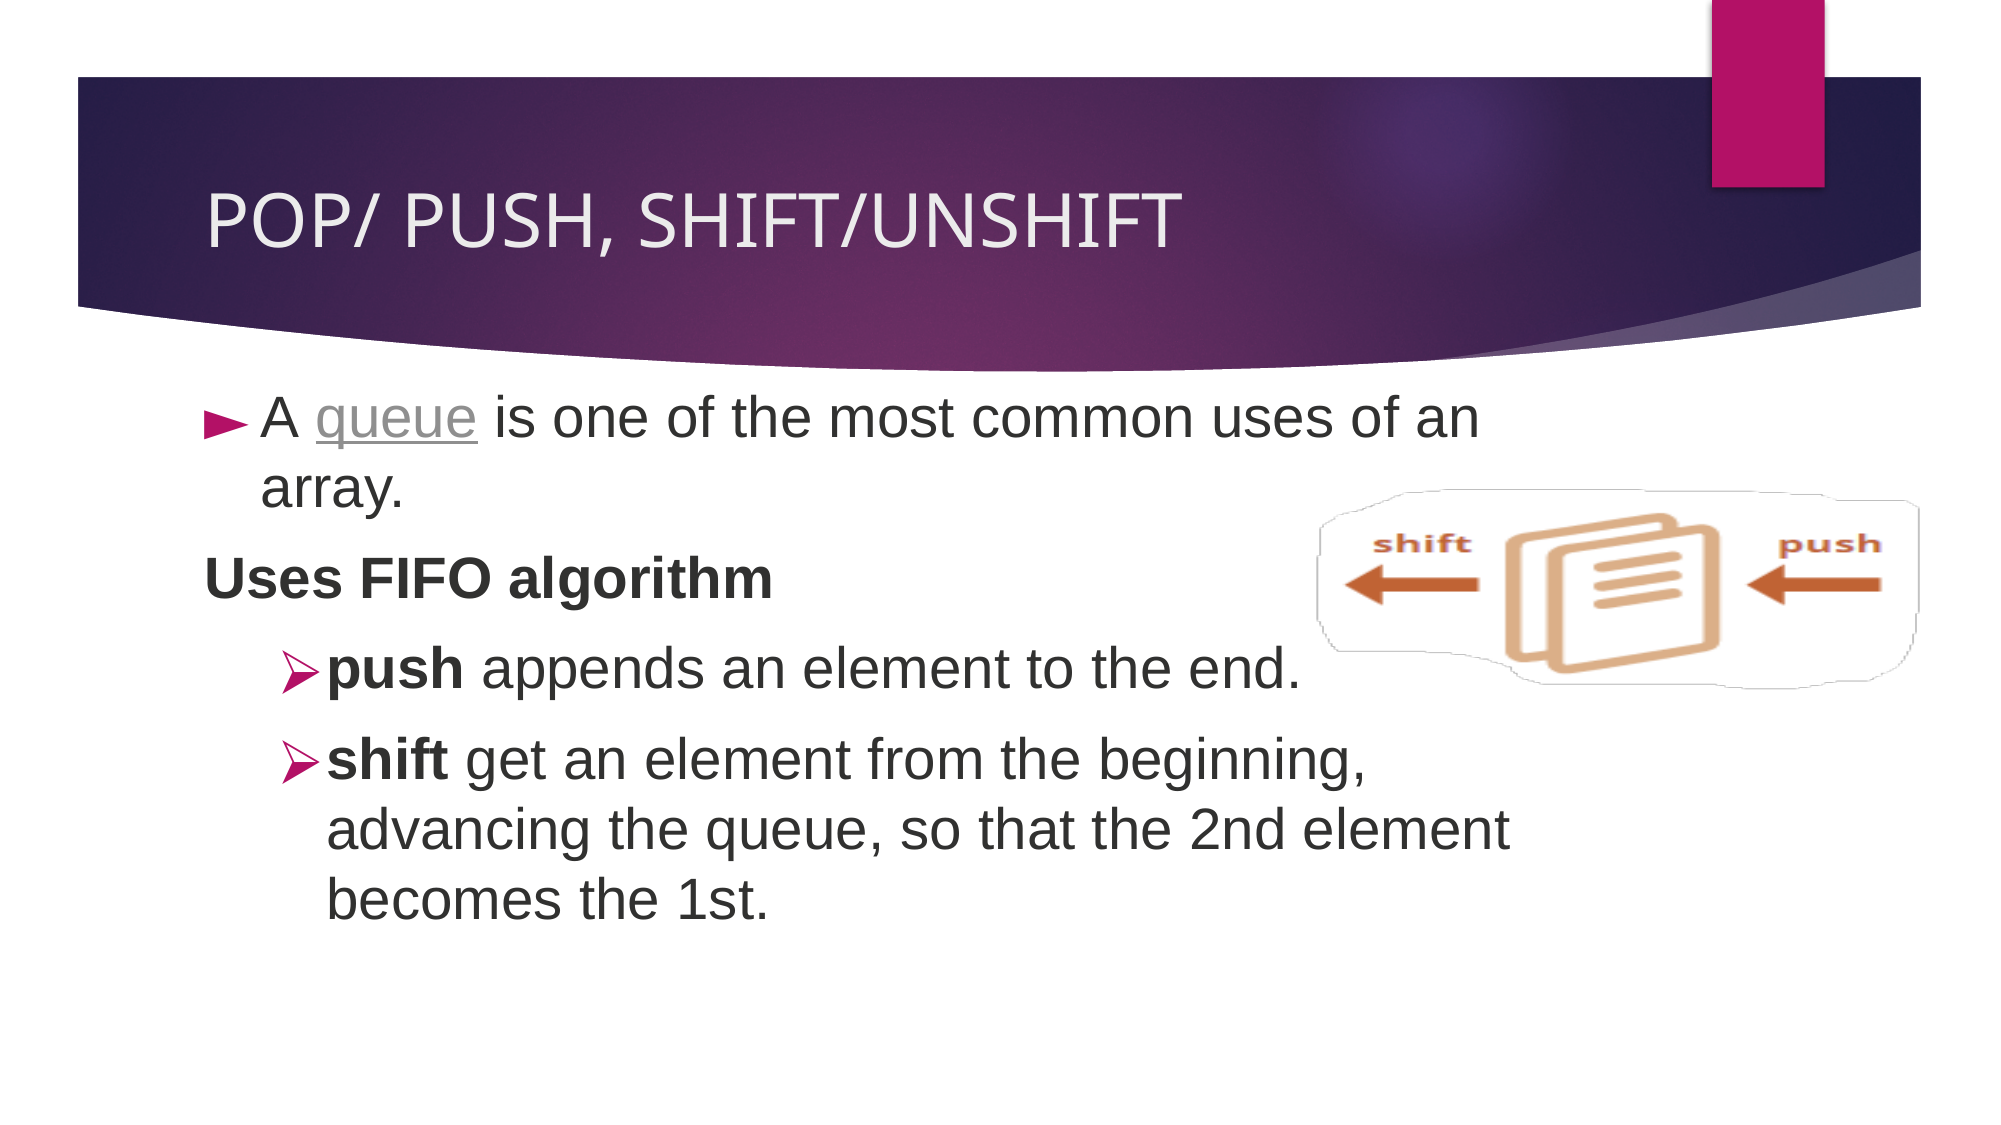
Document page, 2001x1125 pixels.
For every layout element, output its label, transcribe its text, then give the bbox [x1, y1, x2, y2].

list A queue is one of the most common uses of an array. Uses FIFO algorithm push appends an element to the end. shift get an element from the beginning, advancing the queue, so that the 2nd element becomes the 1st. [189, 371, 1638, 1085]
title POP/ PUSH, SHIFT/UNSHIFT [189, 159, 1627, 276]
picture [1304, 481, 1934, 697]
picture [79, 78, 1920, 371]
